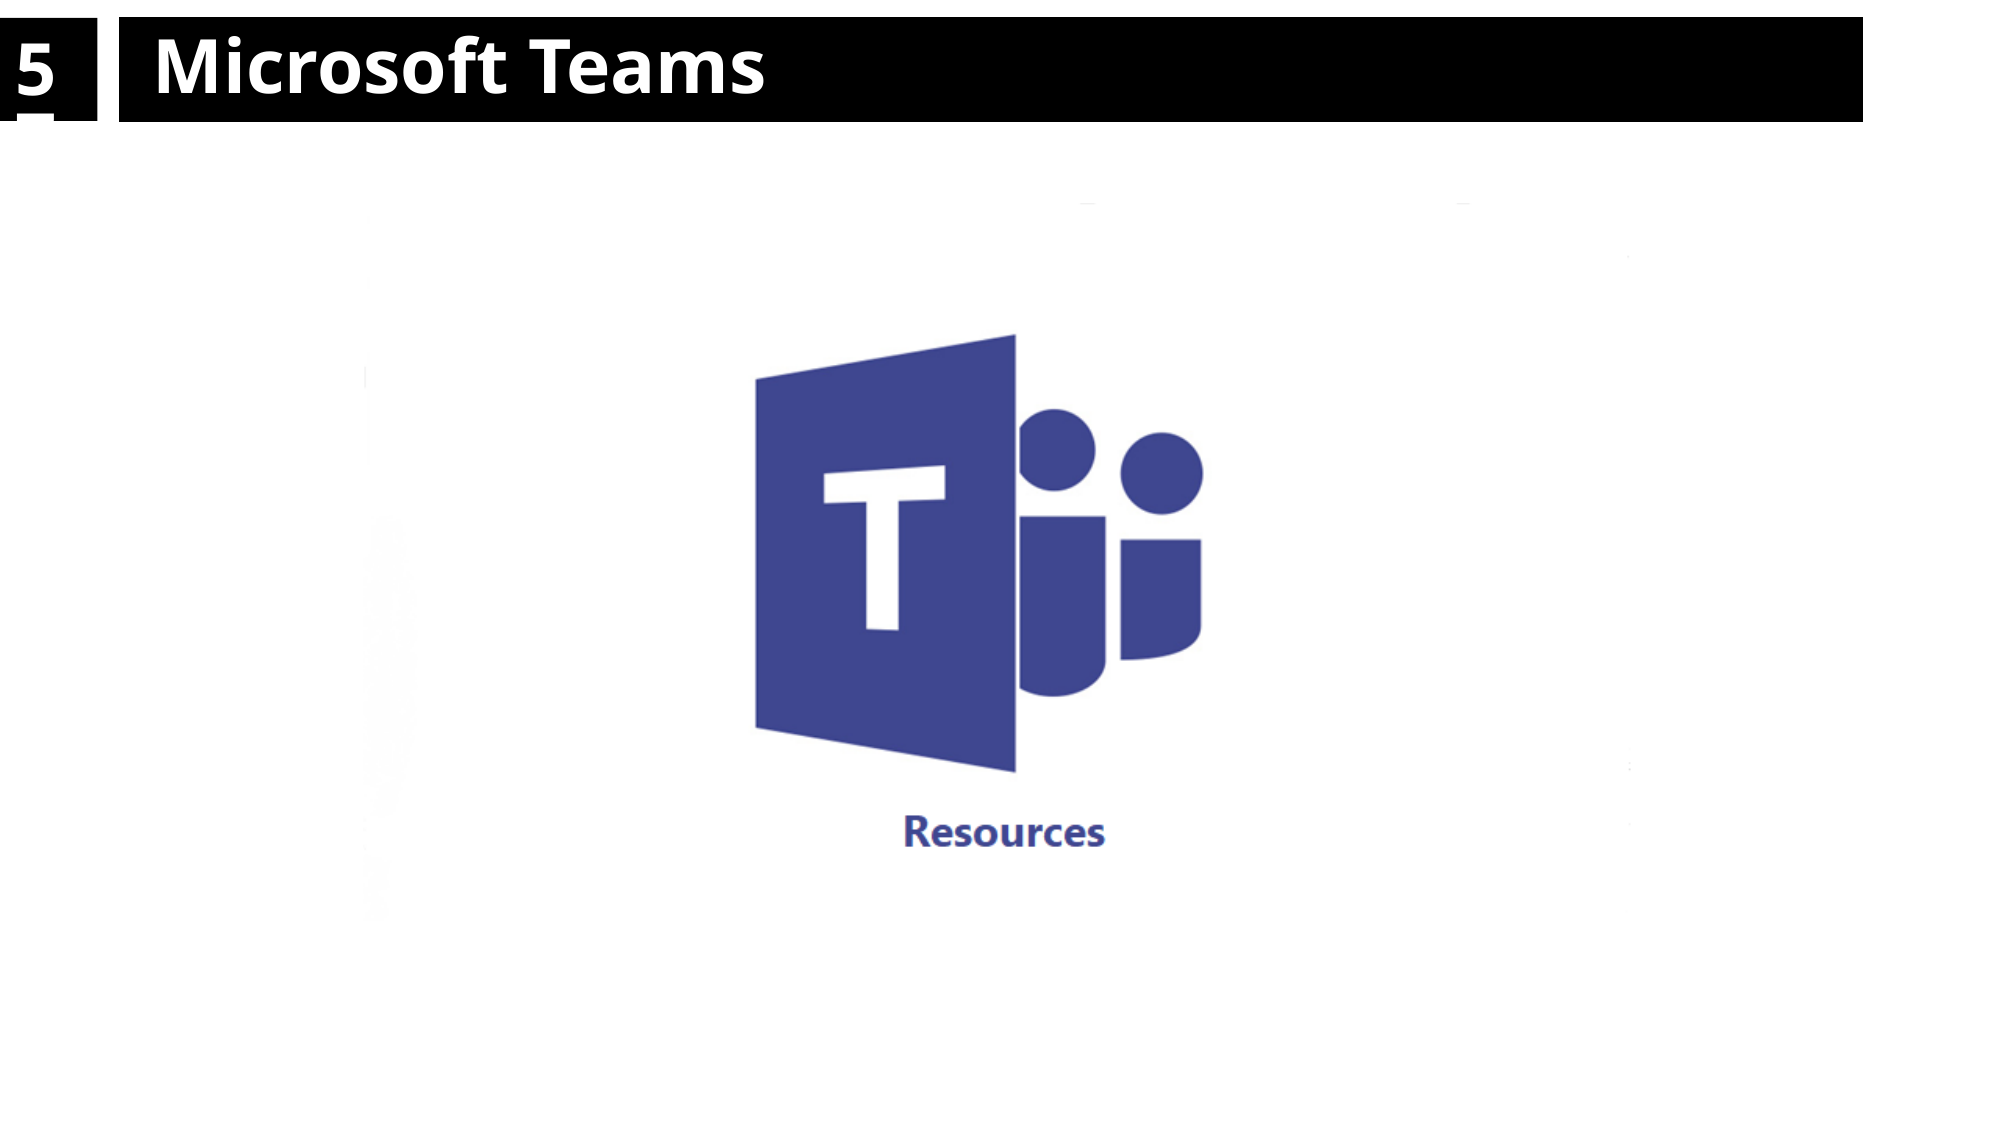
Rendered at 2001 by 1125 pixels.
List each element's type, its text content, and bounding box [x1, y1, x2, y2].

text_box Microsoft Teams [137, 16, 1422, 121]
text_box [119, 17, 1863, 122]
title 57 [0, 16, 98, 121]
picture [363, 203, 1637, 922]
